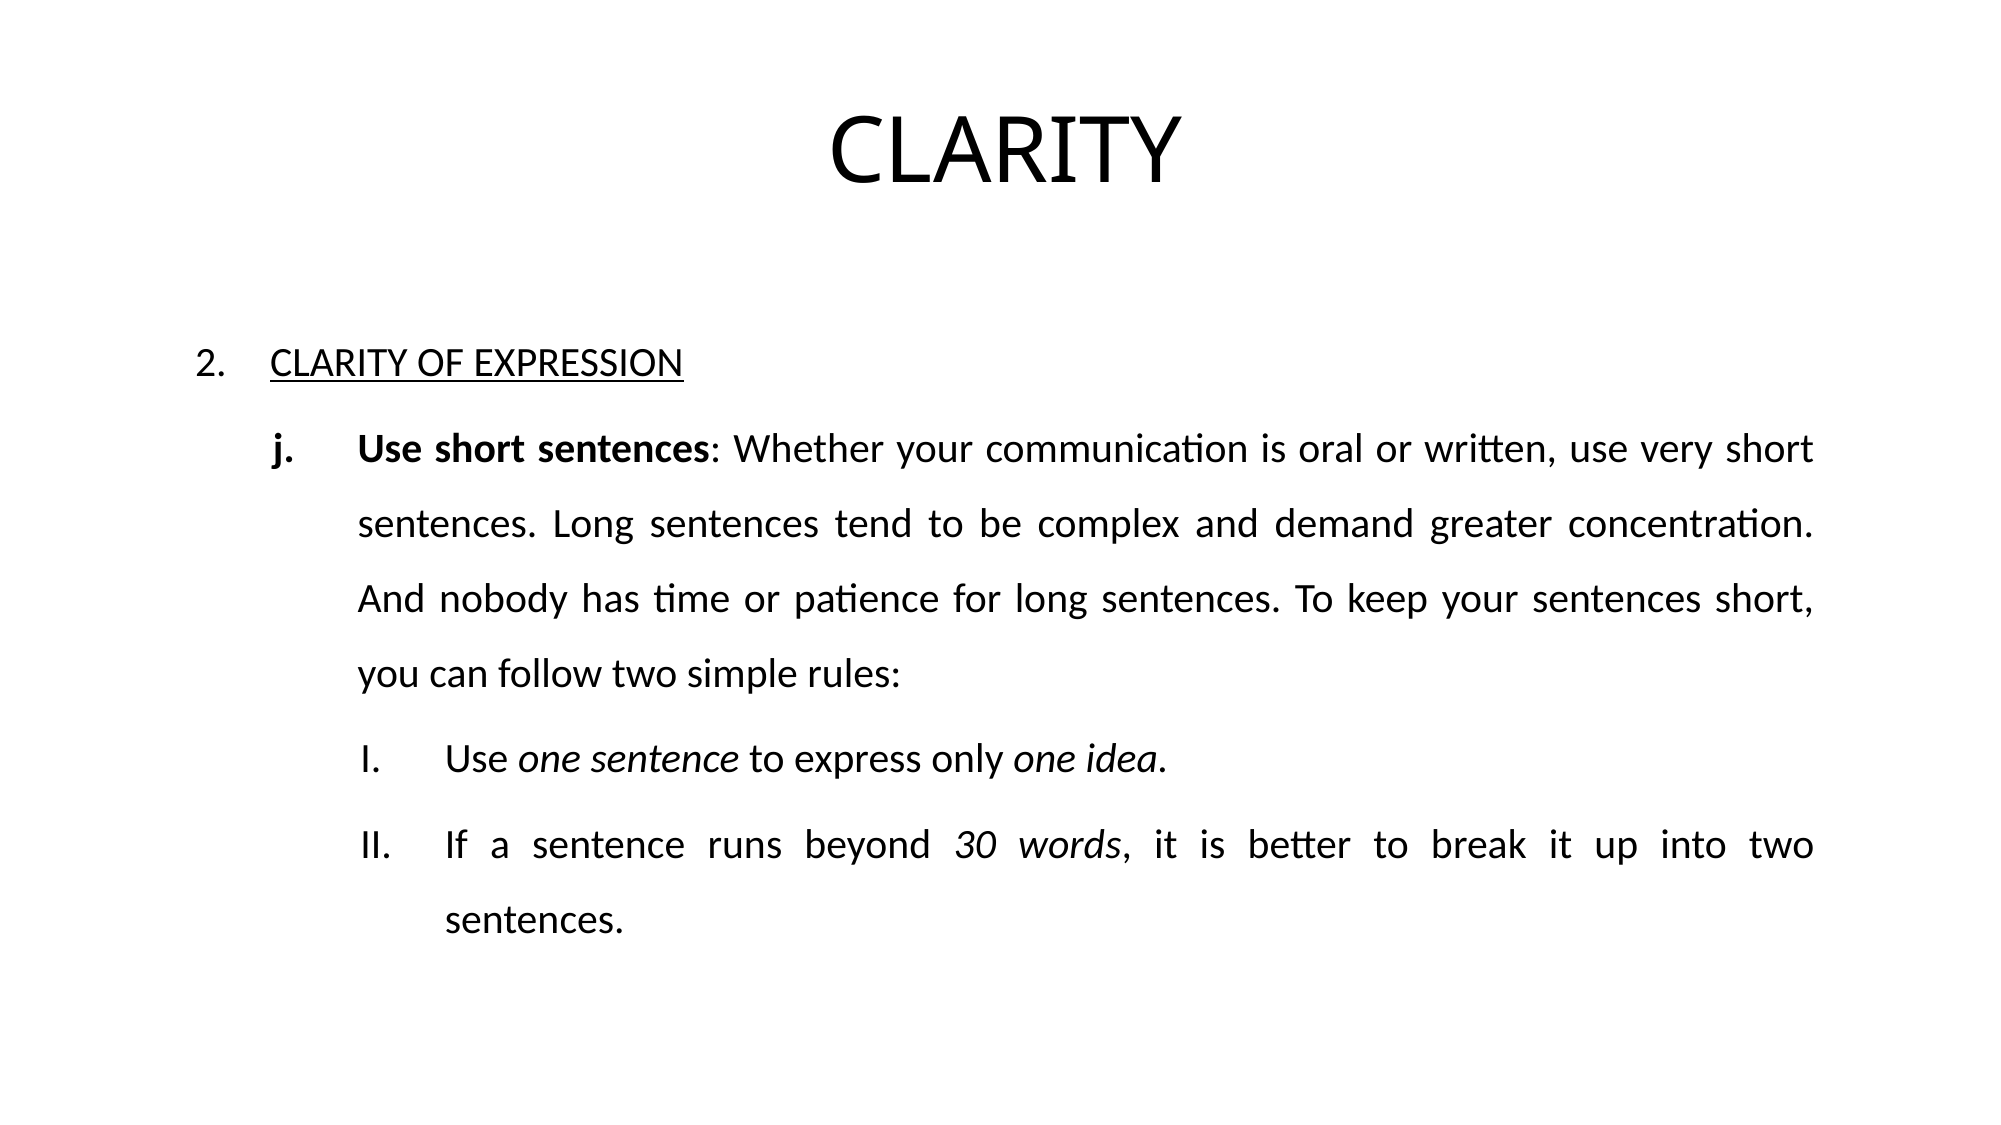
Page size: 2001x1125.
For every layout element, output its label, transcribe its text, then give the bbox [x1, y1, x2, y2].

list CLARITY OF EXPRESSION Use short sentences: Whether your communication is oral or written, use very short sentences. Long sentences tend to be complex and demand greater concentration. And nobody has time or patience for long sentences. To keep your sentences short, you can follow two simple rules: Use one sentence to express only one idea. If a sentence runs beyond 30 words, it is better to break it up into two sentences. [180, 302, 1830, 1030]
title CLARITY [180, 47, 1830, 260]
